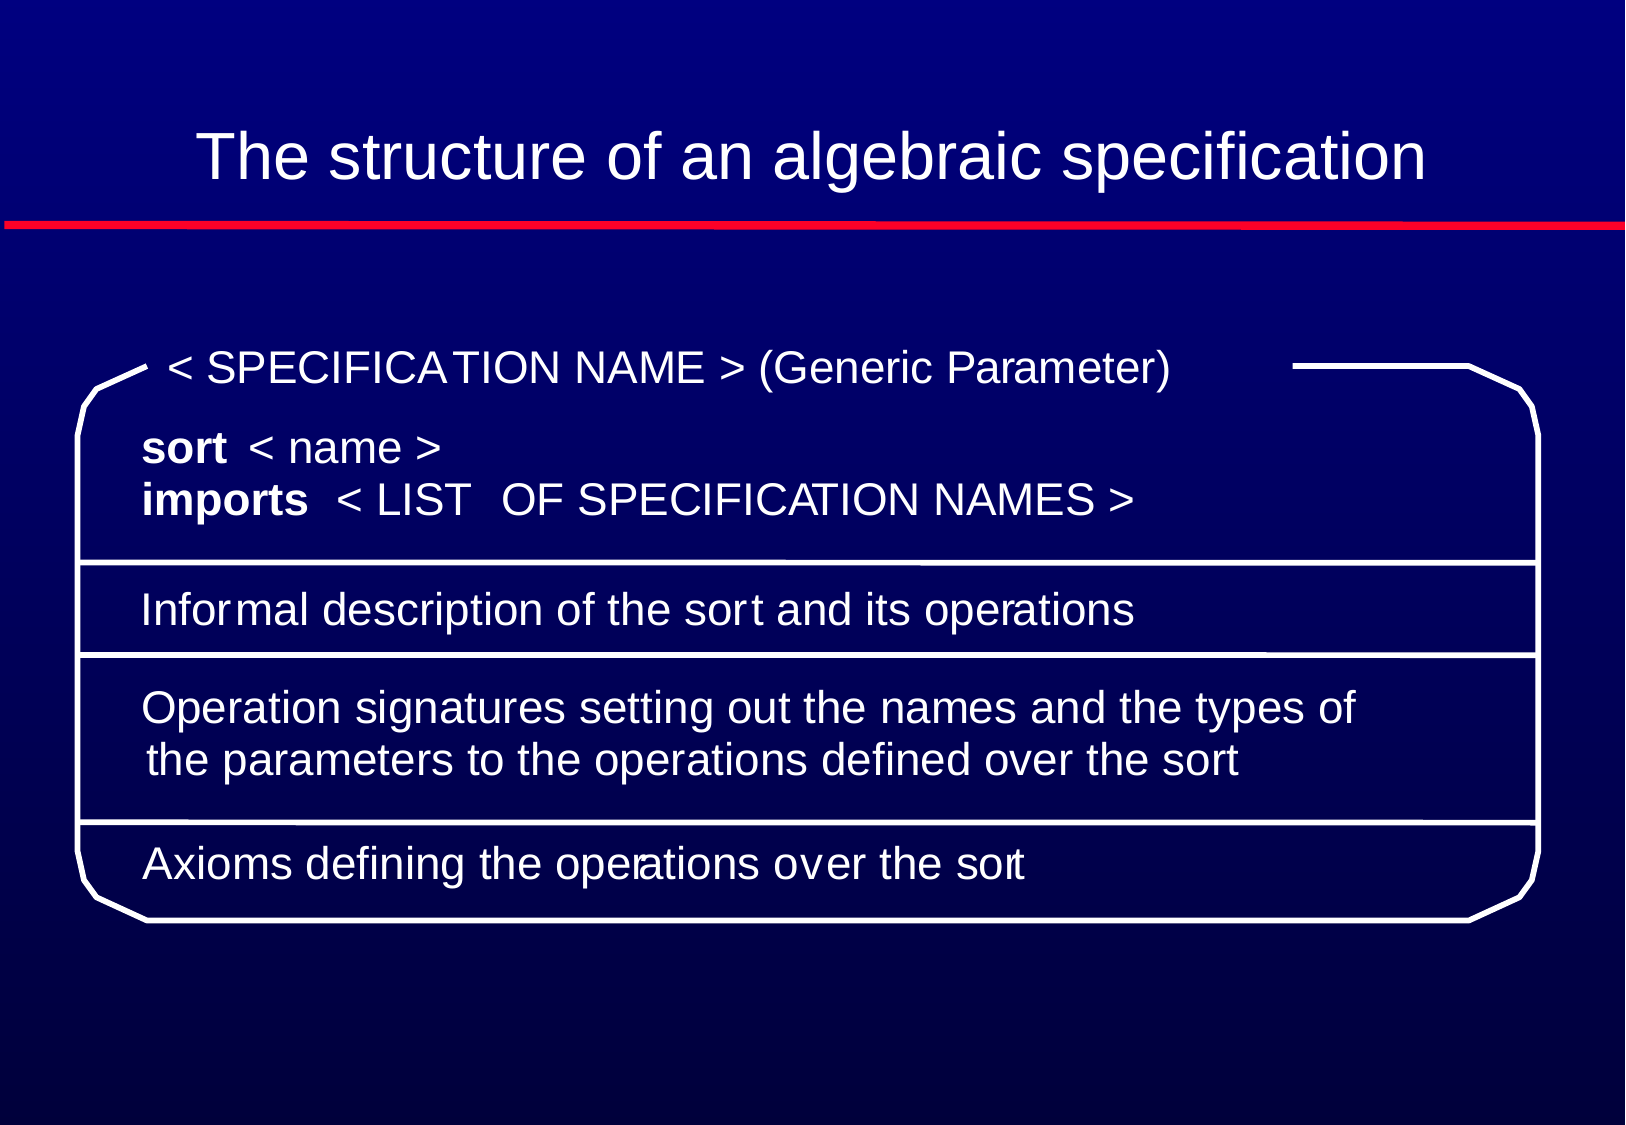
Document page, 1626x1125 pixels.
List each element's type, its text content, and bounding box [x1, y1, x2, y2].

text_box [77, 366, 1539, 921]
text_box ic P [900, 337, 975, 366]
text_box ar [975, 337, 1013, 366]
text_box ameter) [1013, 337, 1172, 366]
text_box < SPECIFICA [167, 337, 449, 366]
title The structure of an algebraic specification [118, 49, 1507, 202]
text_box TION NAME > (Gener [452, 337, 900, 366]
